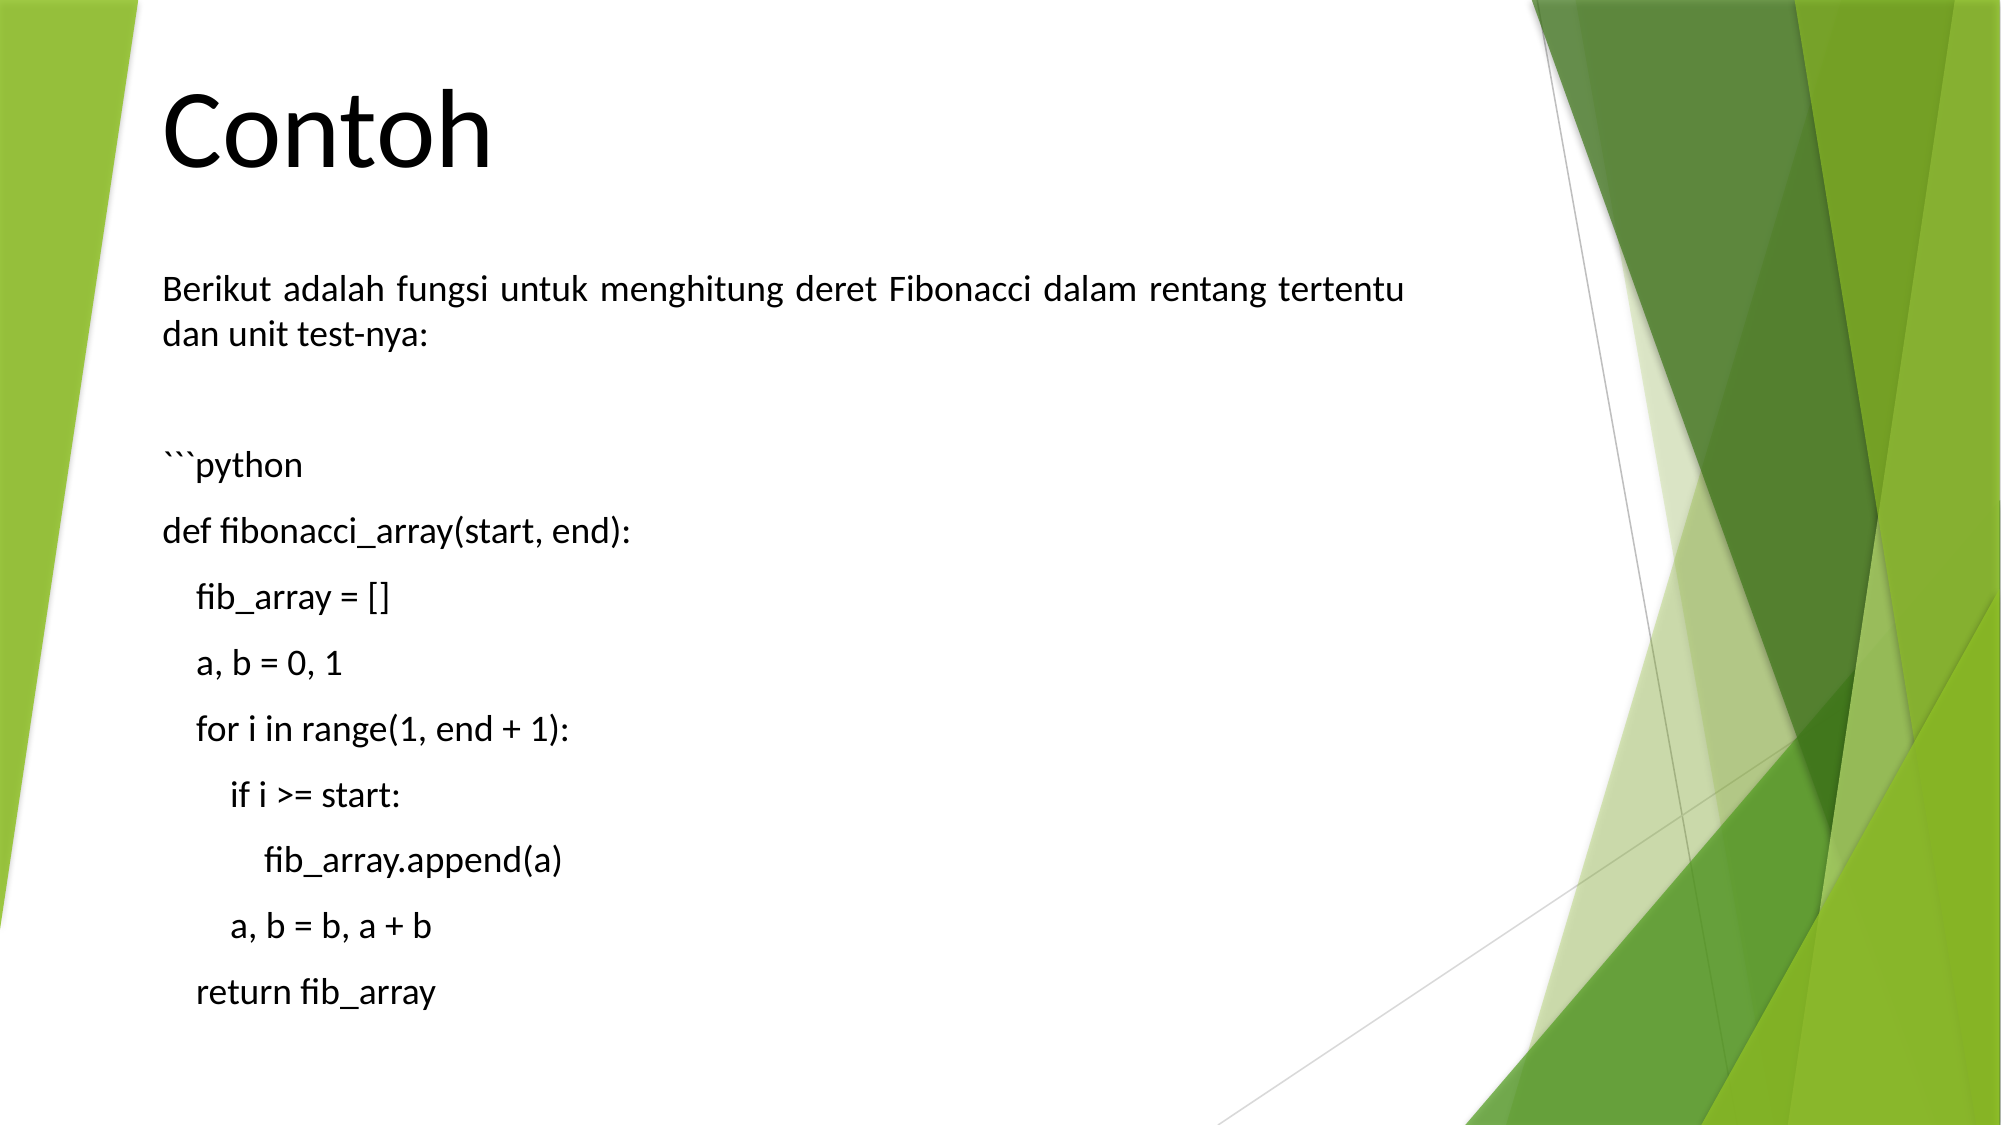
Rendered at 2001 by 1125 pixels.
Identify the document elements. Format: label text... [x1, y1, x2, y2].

subtitle Berikut adalah fungsi untuk menghitung deret Fibonacci dalam rentang tertentu dan unit test-nya: ```python def fibonacci_array(start, end): fib_array = [] a, b = 0, 1 for i in range(1, end + 1): if i >= start: fib_array.append(a) a, b = b, a + b return fib_array [147, 256, 1422, 1100]
title Contoh [147, 50, 1422, 198]
